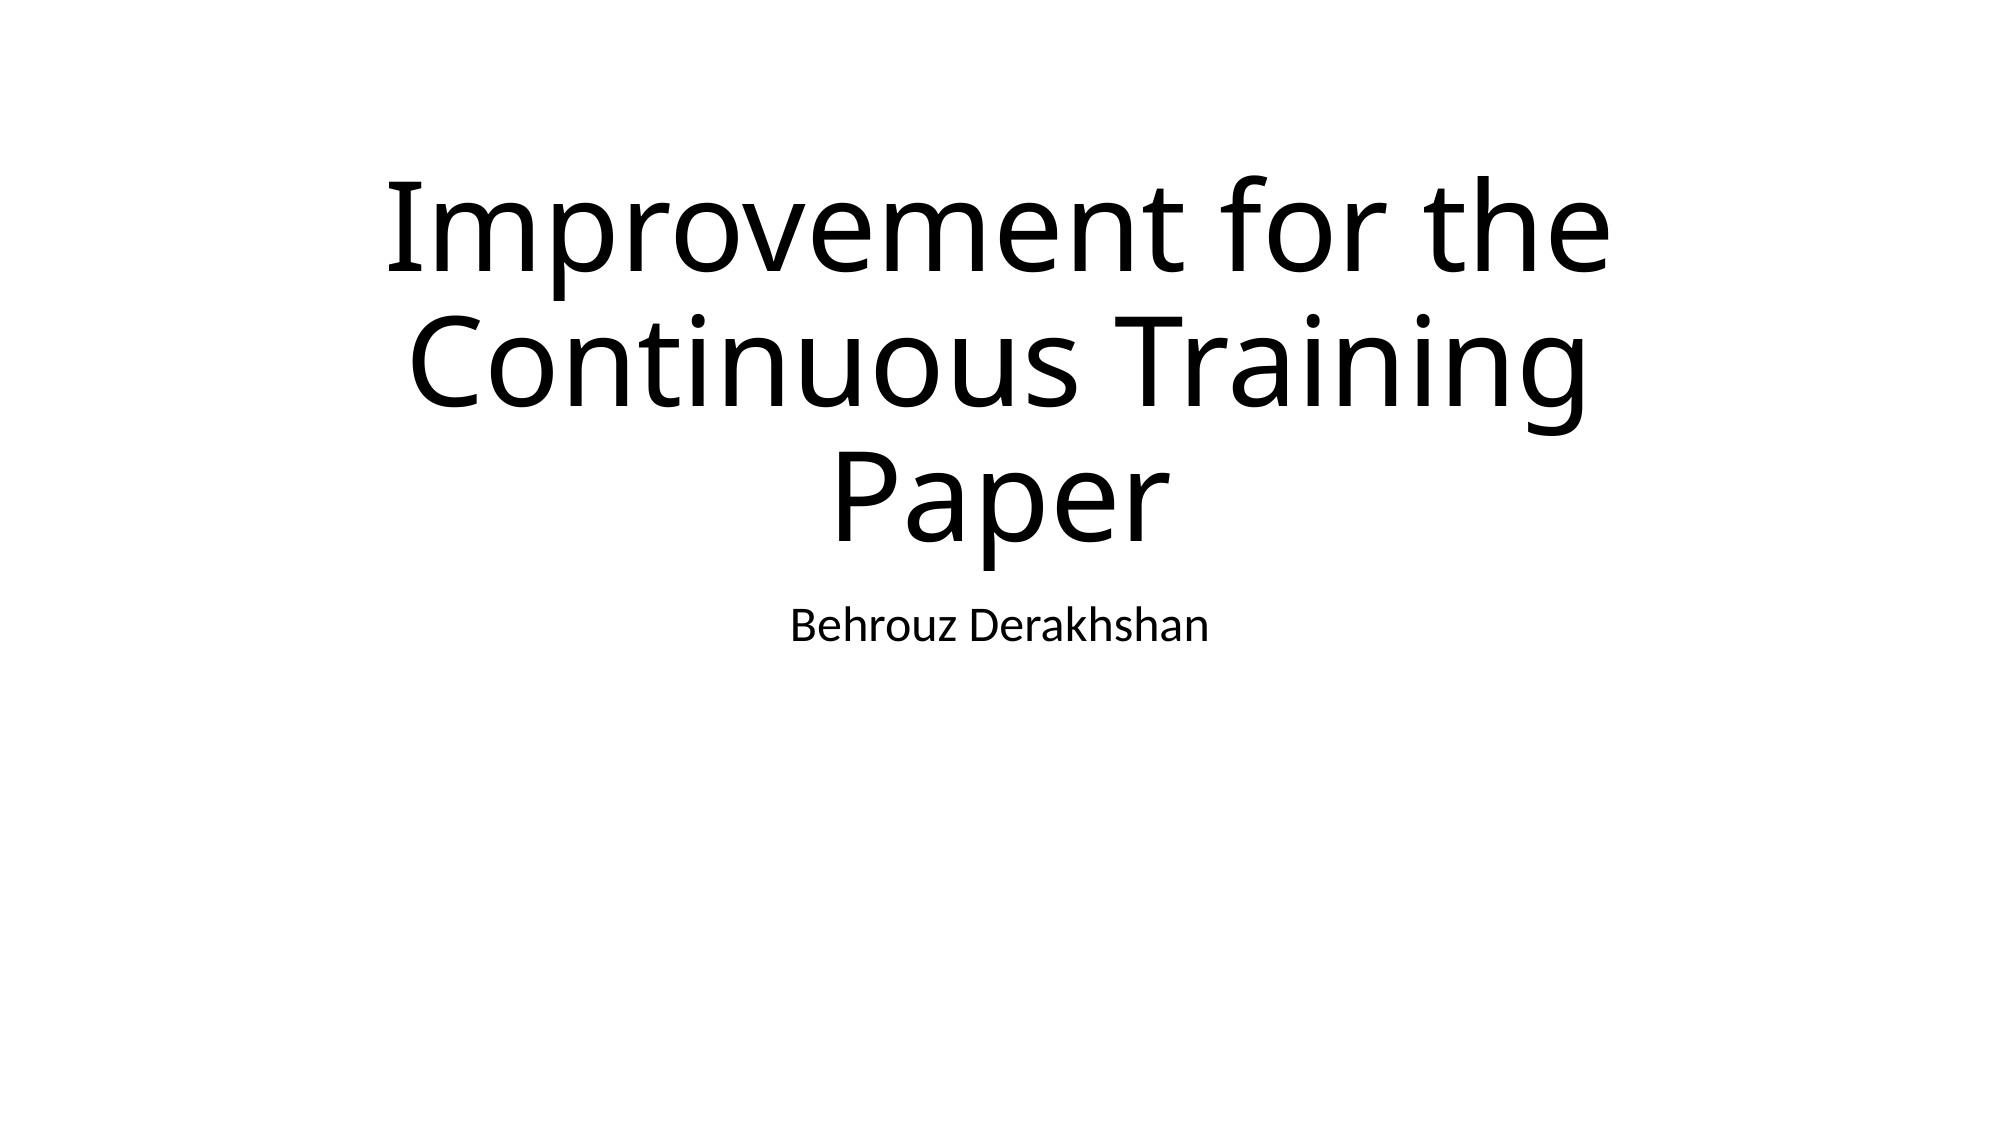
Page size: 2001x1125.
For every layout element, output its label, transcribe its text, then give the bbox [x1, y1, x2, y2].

title Improvement for the Continuous Training Paper [249, 184, 1750, 576]
subtitle Behrouz Derakhshan [249, 590, 1750, 863]
